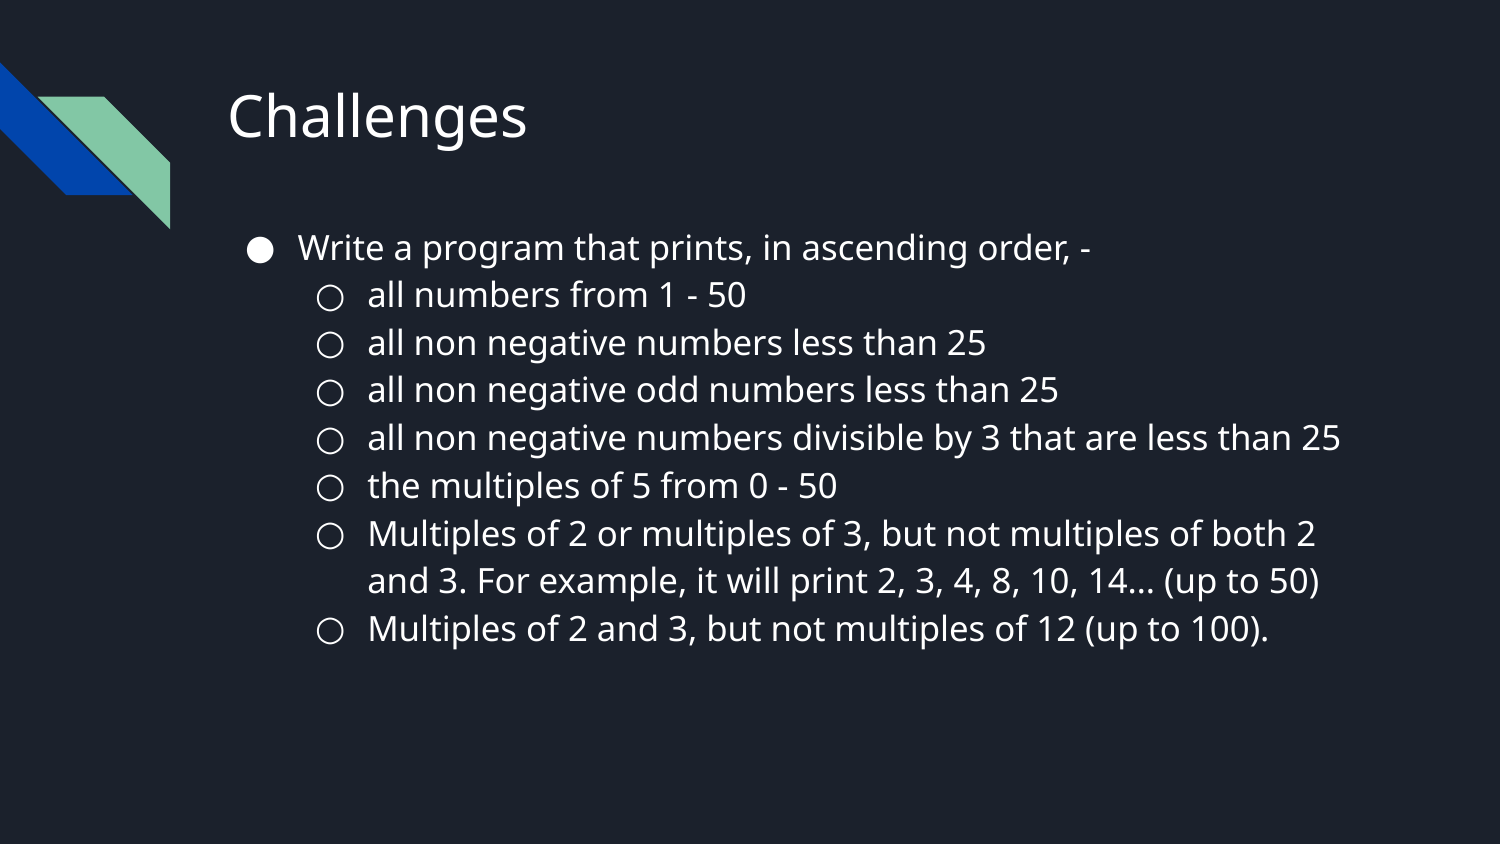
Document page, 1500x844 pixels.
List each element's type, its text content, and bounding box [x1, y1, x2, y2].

list Write a program that prints, in ascending order, - all numbers from 1 - 50 all non negative numbers less than 25 all non negative odd numbers less than 25 all non negative numbers divisible by 3 that are less than 25 the multiples of 5 from 0 - 50 Multiples of 2 or multiples of 3, but not multiples of both 2 and 3. For example, it will print 2, 3, 4, 8, 10, 14… (up to 50) Multiples of 2 and 3, but not multiples of 12 (up to 100). [212, 204, 1368, 735]
title Challenges [212, 64, 1368, 204]
